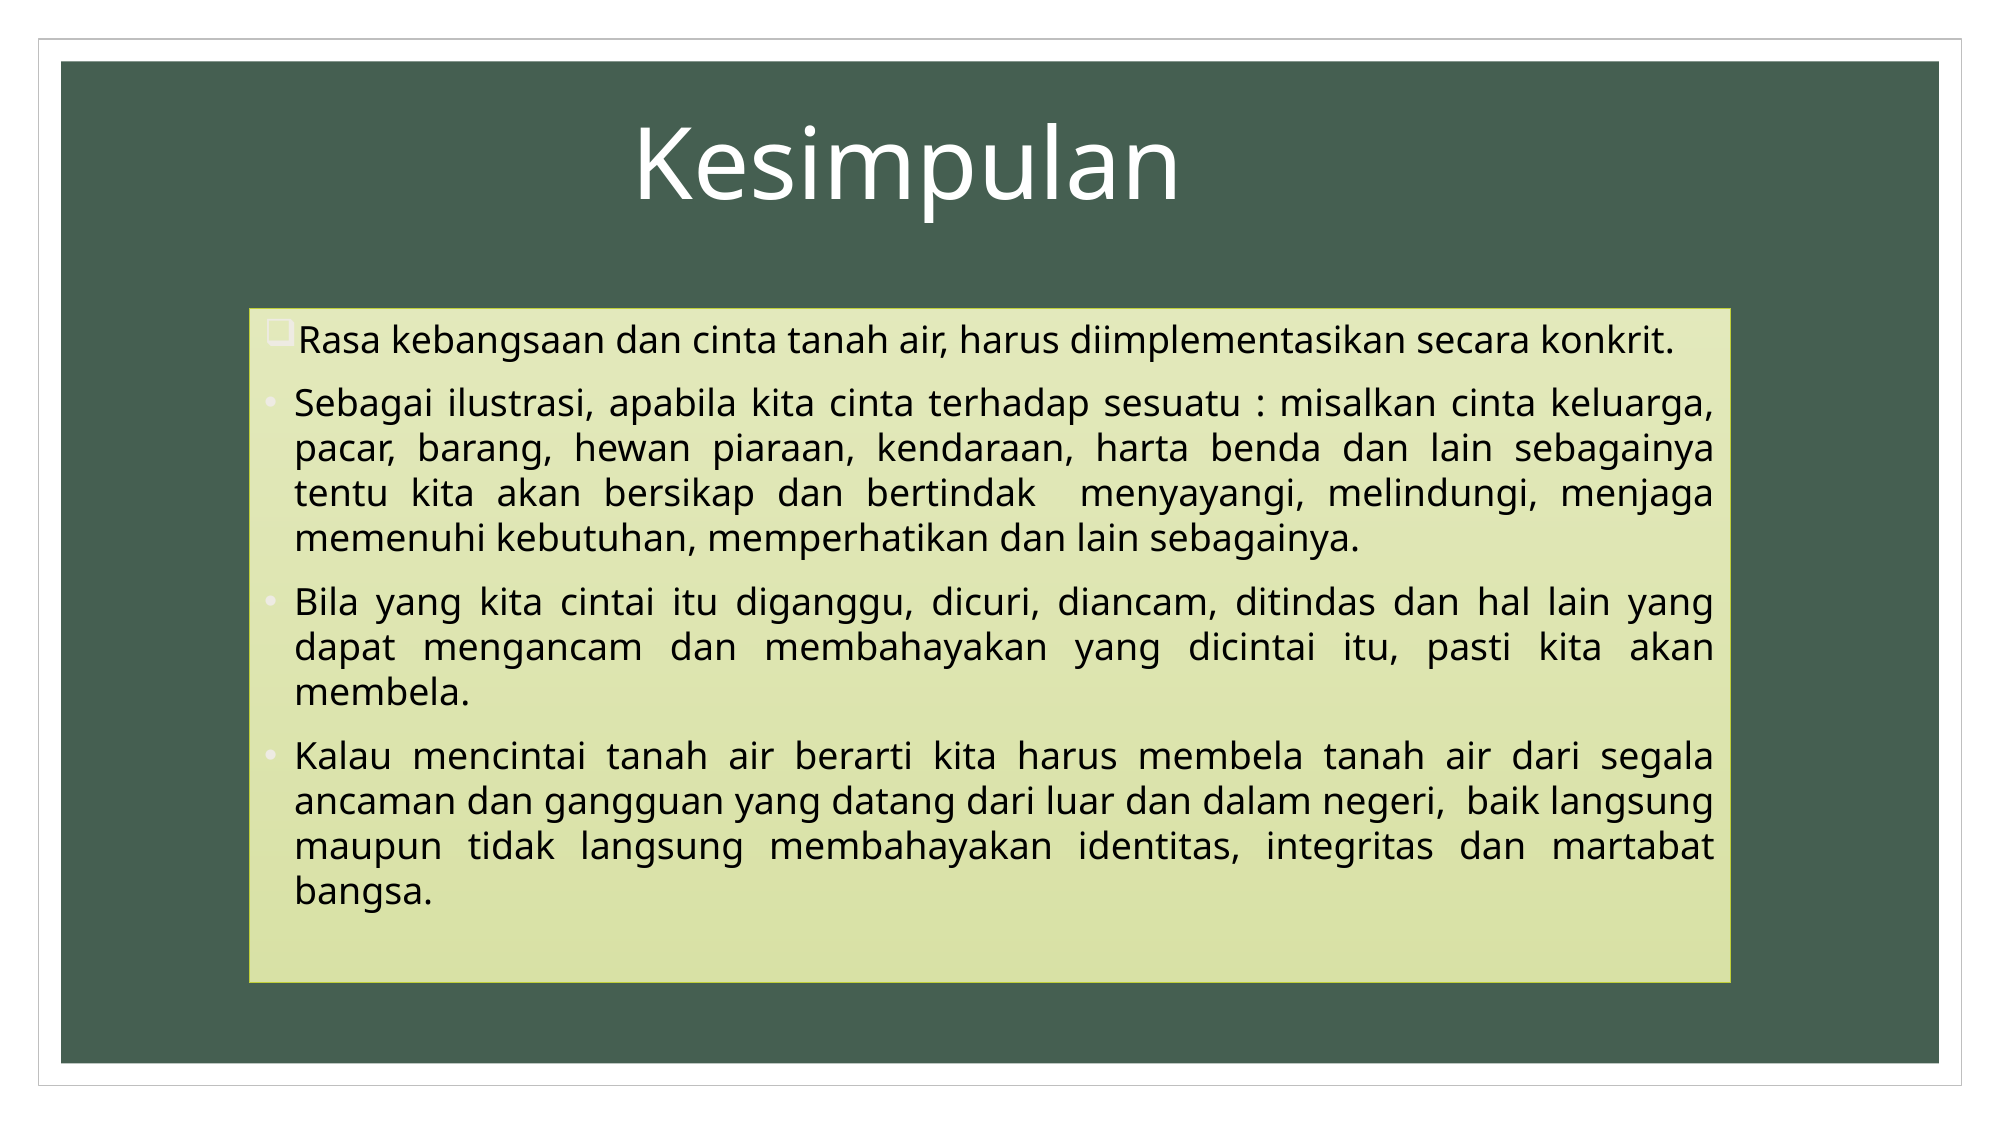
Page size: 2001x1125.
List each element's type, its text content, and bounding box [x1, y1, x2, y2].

list Rasa kebangsaan dan cinta tanah air, harus diimplementasikan secara konkrit. Sebagai ilustrasi, apabila kita cinta terhadap sesuatu : misalkan cinta keluarga, pacar, barang, hewan piaraan, kendaraan, harta benda dan lain sebagainya tentu kita akan bersikap dan bertindak menyayangi, melindungi, menjaga memenuhi kebutuhan, memperhatikan dan lain sebagainya. Bila yang kita cintai itu diganggu, dicuri, diancam, ditindas dan hal lain yang dapat mengancam dan membahayakan yang dicintai itu, pasti kita akan membela. Kalau mencintai tanah air berarti kita harus membela tanah air dari segala ancaman dan gangguan yang datang dari luar dan dalam negeri, baik langsung maupun tidak langsung membahayakan identitas, integritas dan martabat bangsa. [249, 308, 1731, 983]
title Kesimpulan [616, 105, 1226, 229]
